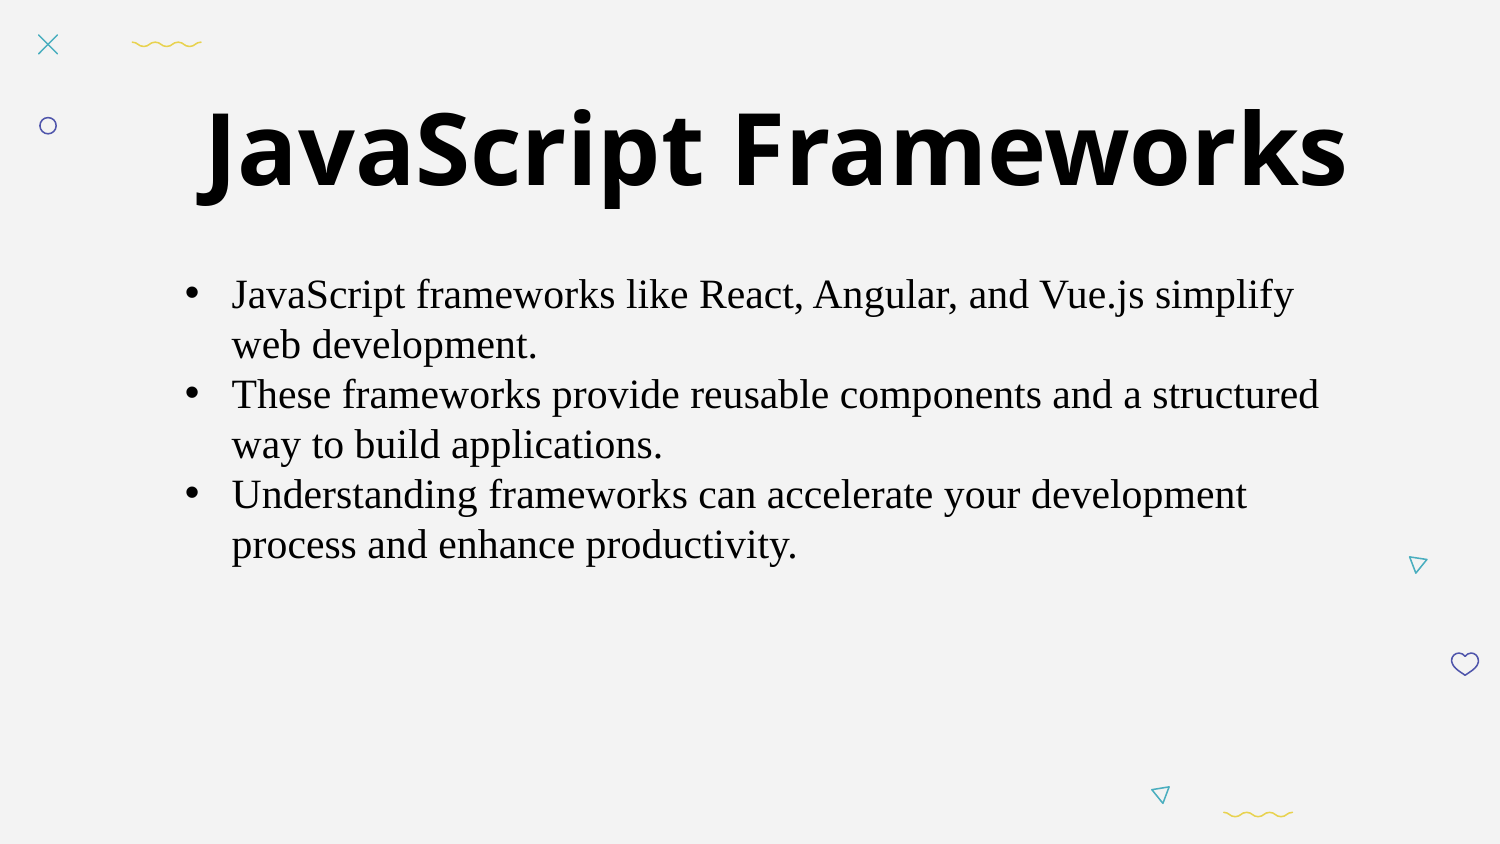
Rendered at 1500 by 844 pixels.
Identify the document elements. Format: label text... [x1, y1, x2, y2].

text_box JavaScript frameworks like React, Angular, and Vue.js simplify web development. These frameworks provide reusable components and a structured way to build applications. Understanding frameworks can accelerate your development process and enhance productivity. [170, 259, 1377, 785]
text_box JavaScript Frameworks [190, 77, 1500, 213]
